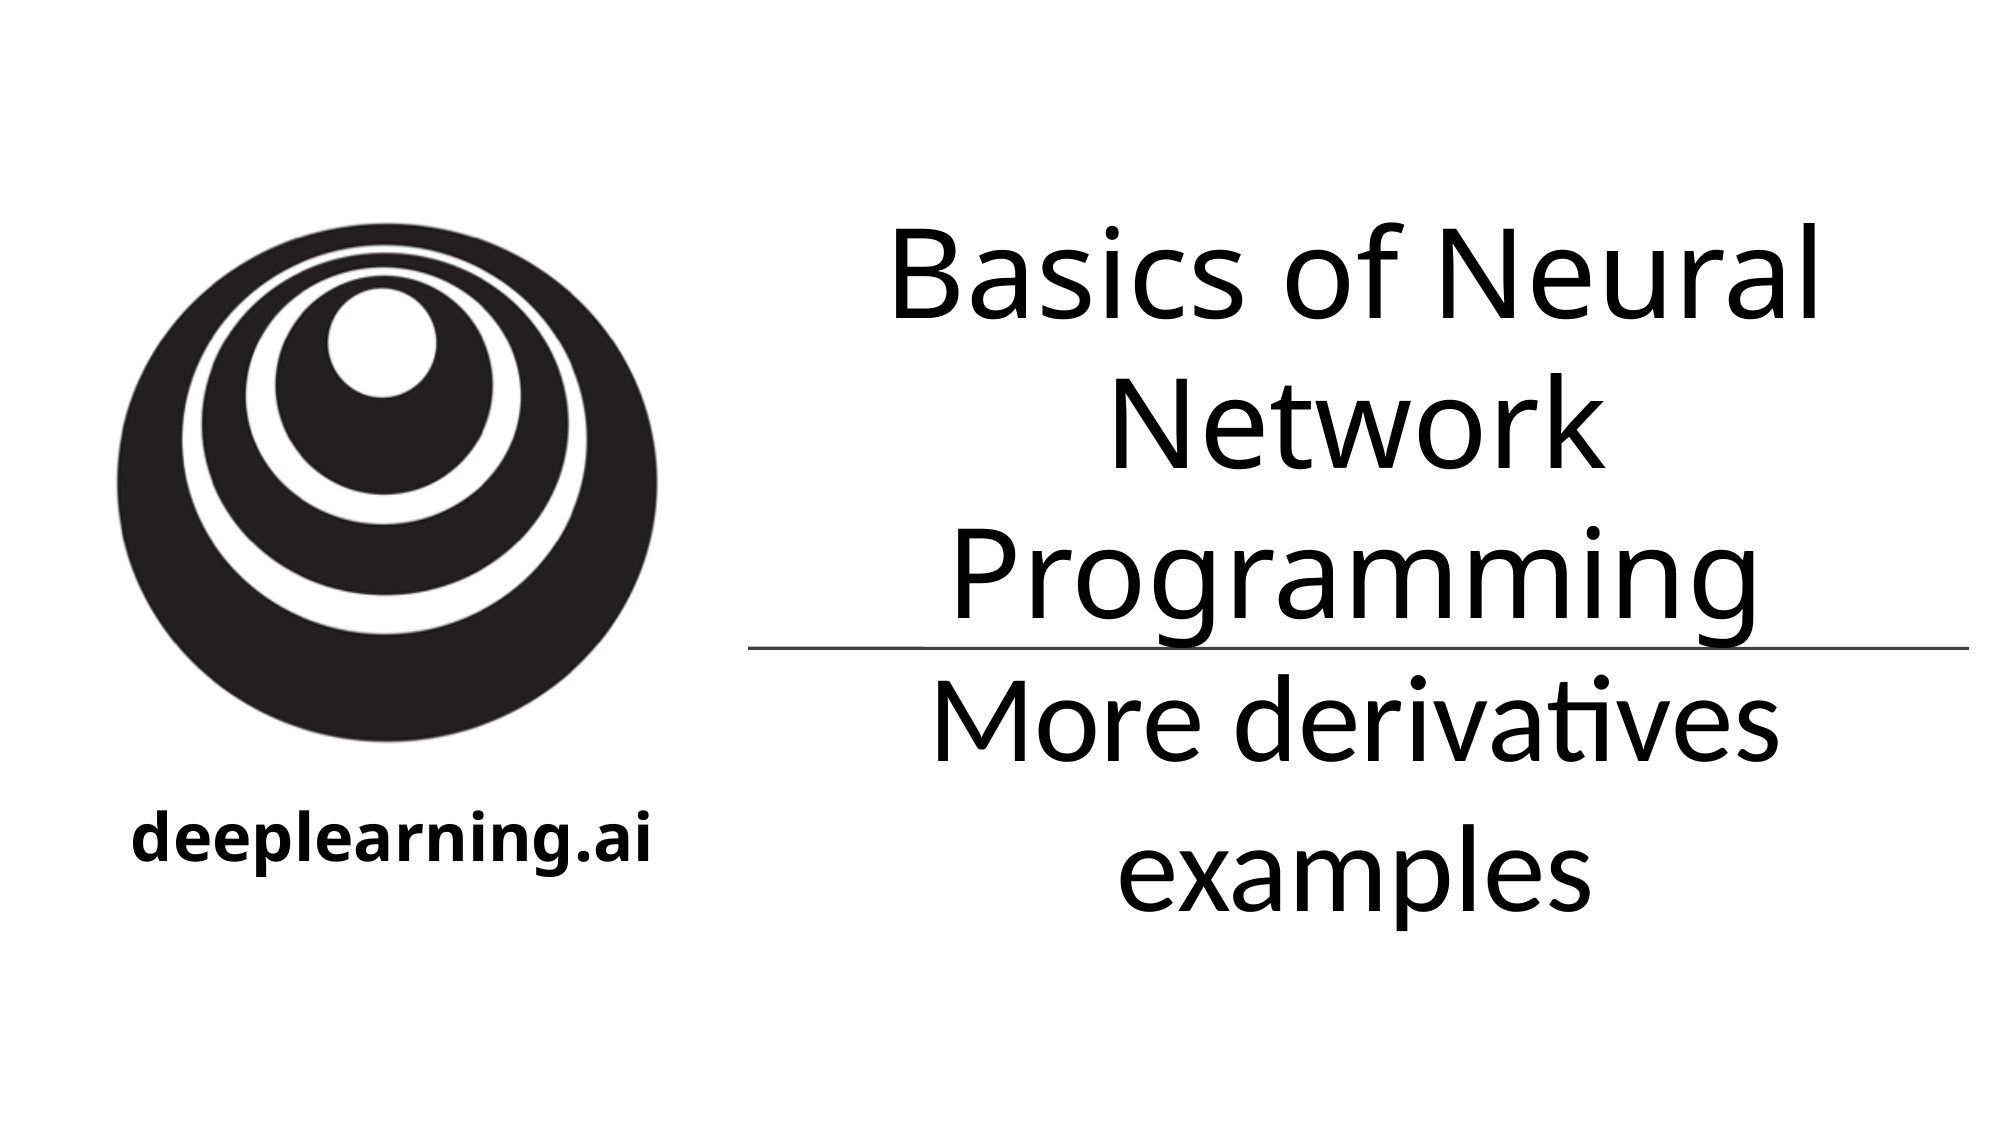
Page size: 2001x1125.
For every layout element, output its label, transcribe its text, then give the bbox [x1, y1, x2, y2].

picture [77, 185, 708, 797]
text_box More derivatives examples [859, 628, 1853, 1094]
text_box Basics of Neural Network Programming [758, 186, 1953, 651]
text_box deeplearning.ai [26, 750, 759, 883]
